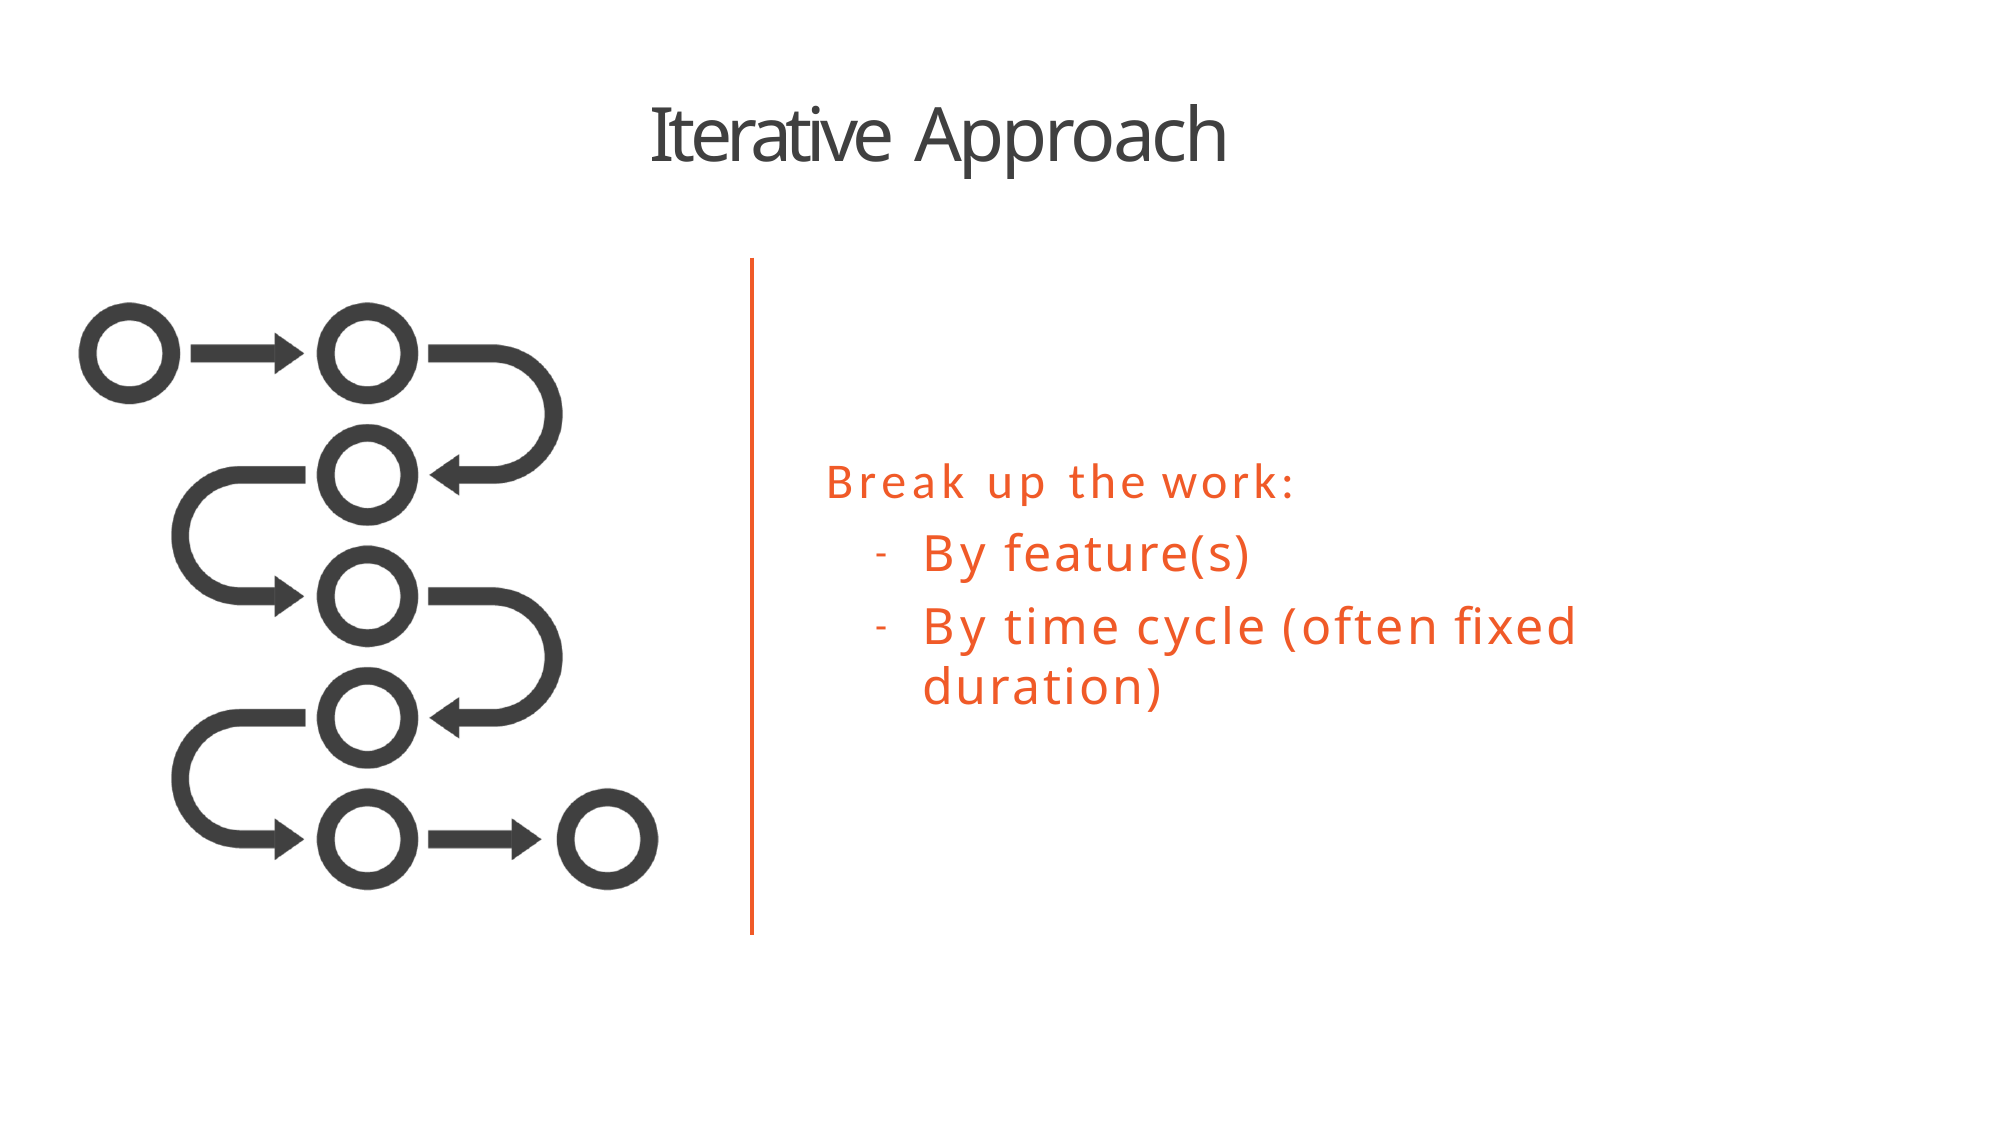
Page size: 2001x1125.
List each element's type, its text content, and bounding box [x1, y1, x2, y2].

title Iterative Approach [647, 83, 1338, 274]
text_box [73, 297, 664, 896]
text_box Break up the work: By feature(s) By time cycle (often fixed duration) [824, 433, 1807, 715]
